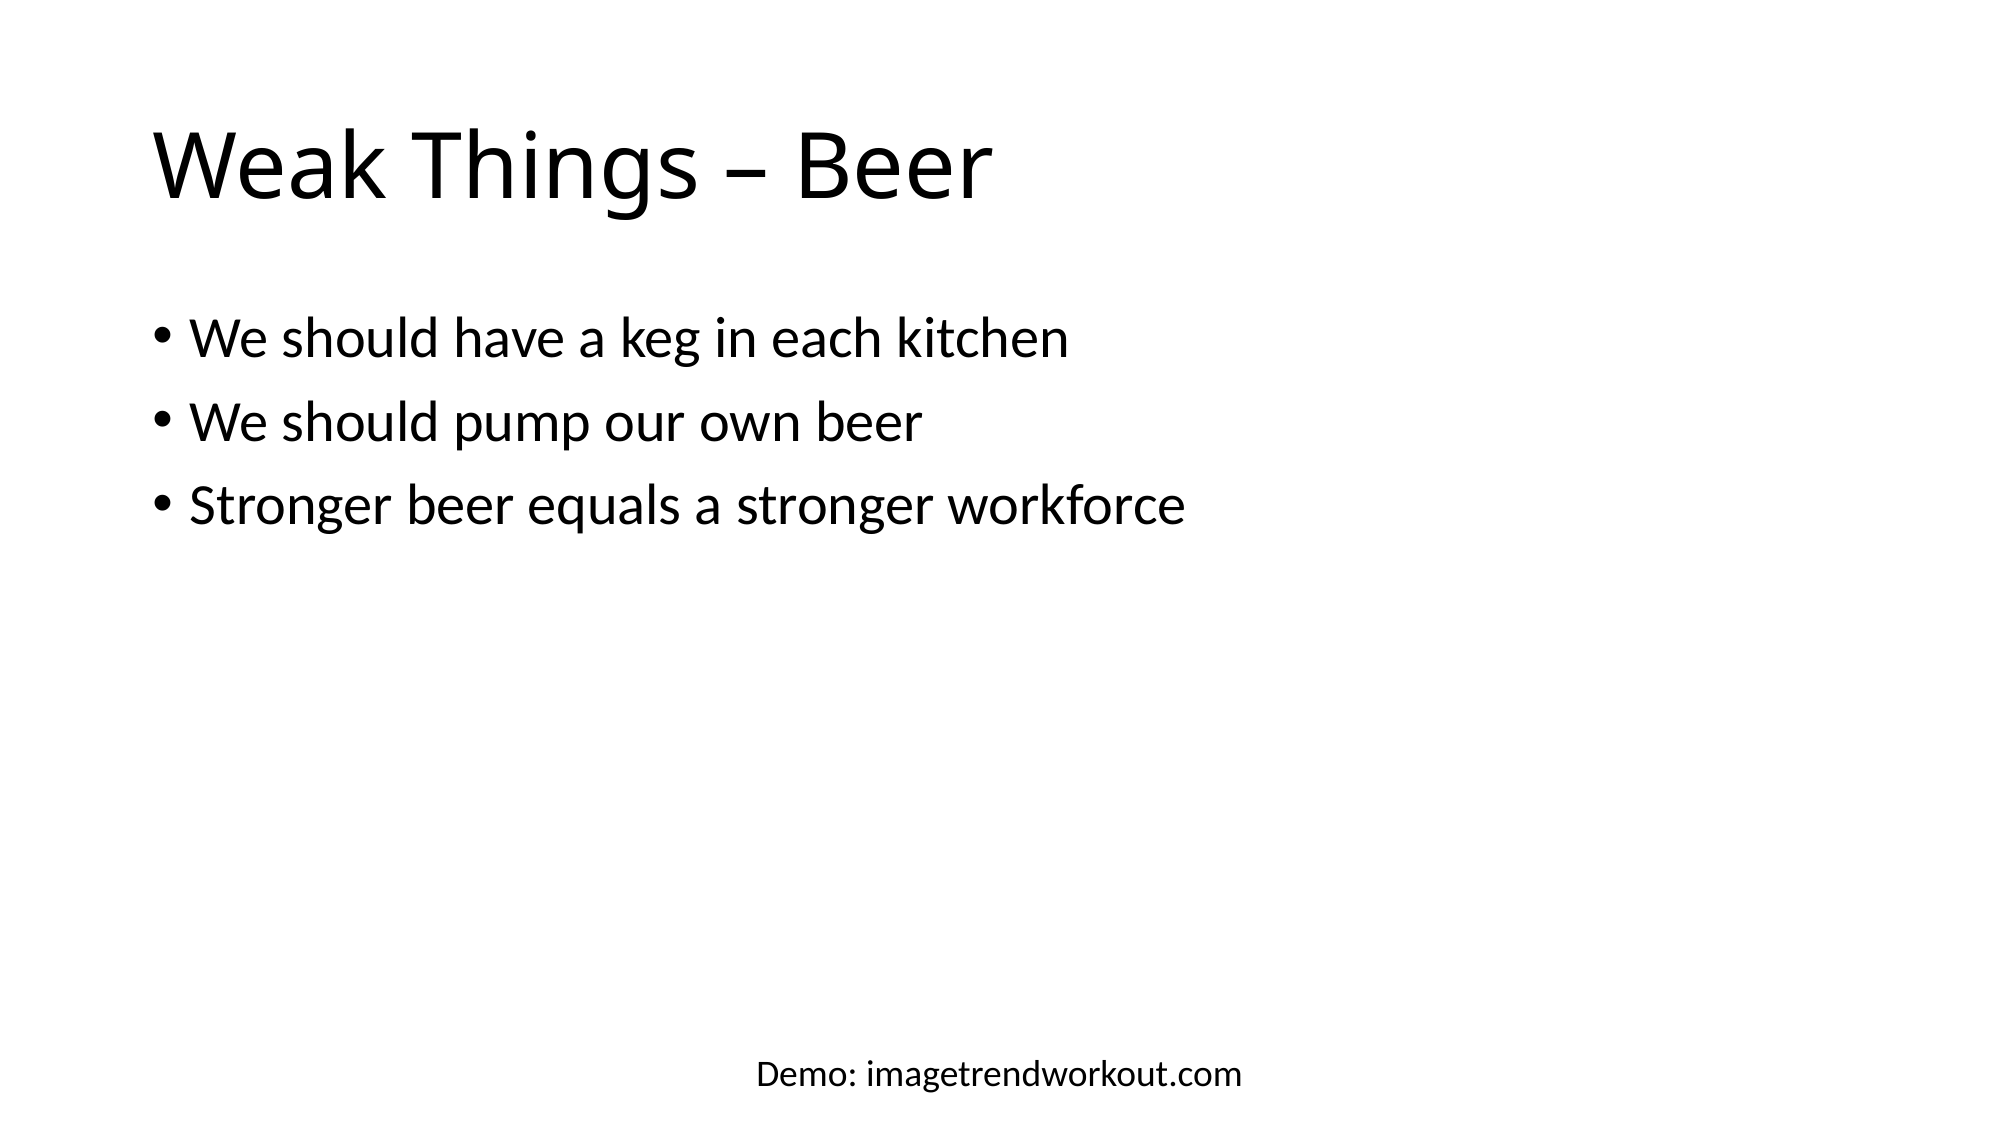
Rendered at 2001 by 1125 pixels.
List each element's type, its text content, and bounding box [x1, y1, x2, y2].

list We should have a keg in each kitchen We should pump our own beer Stronger beer equals a stronger workforce [137, 299, 1863, 1014]
title Weak Things – Beer [137, 59, 1863, 278]
